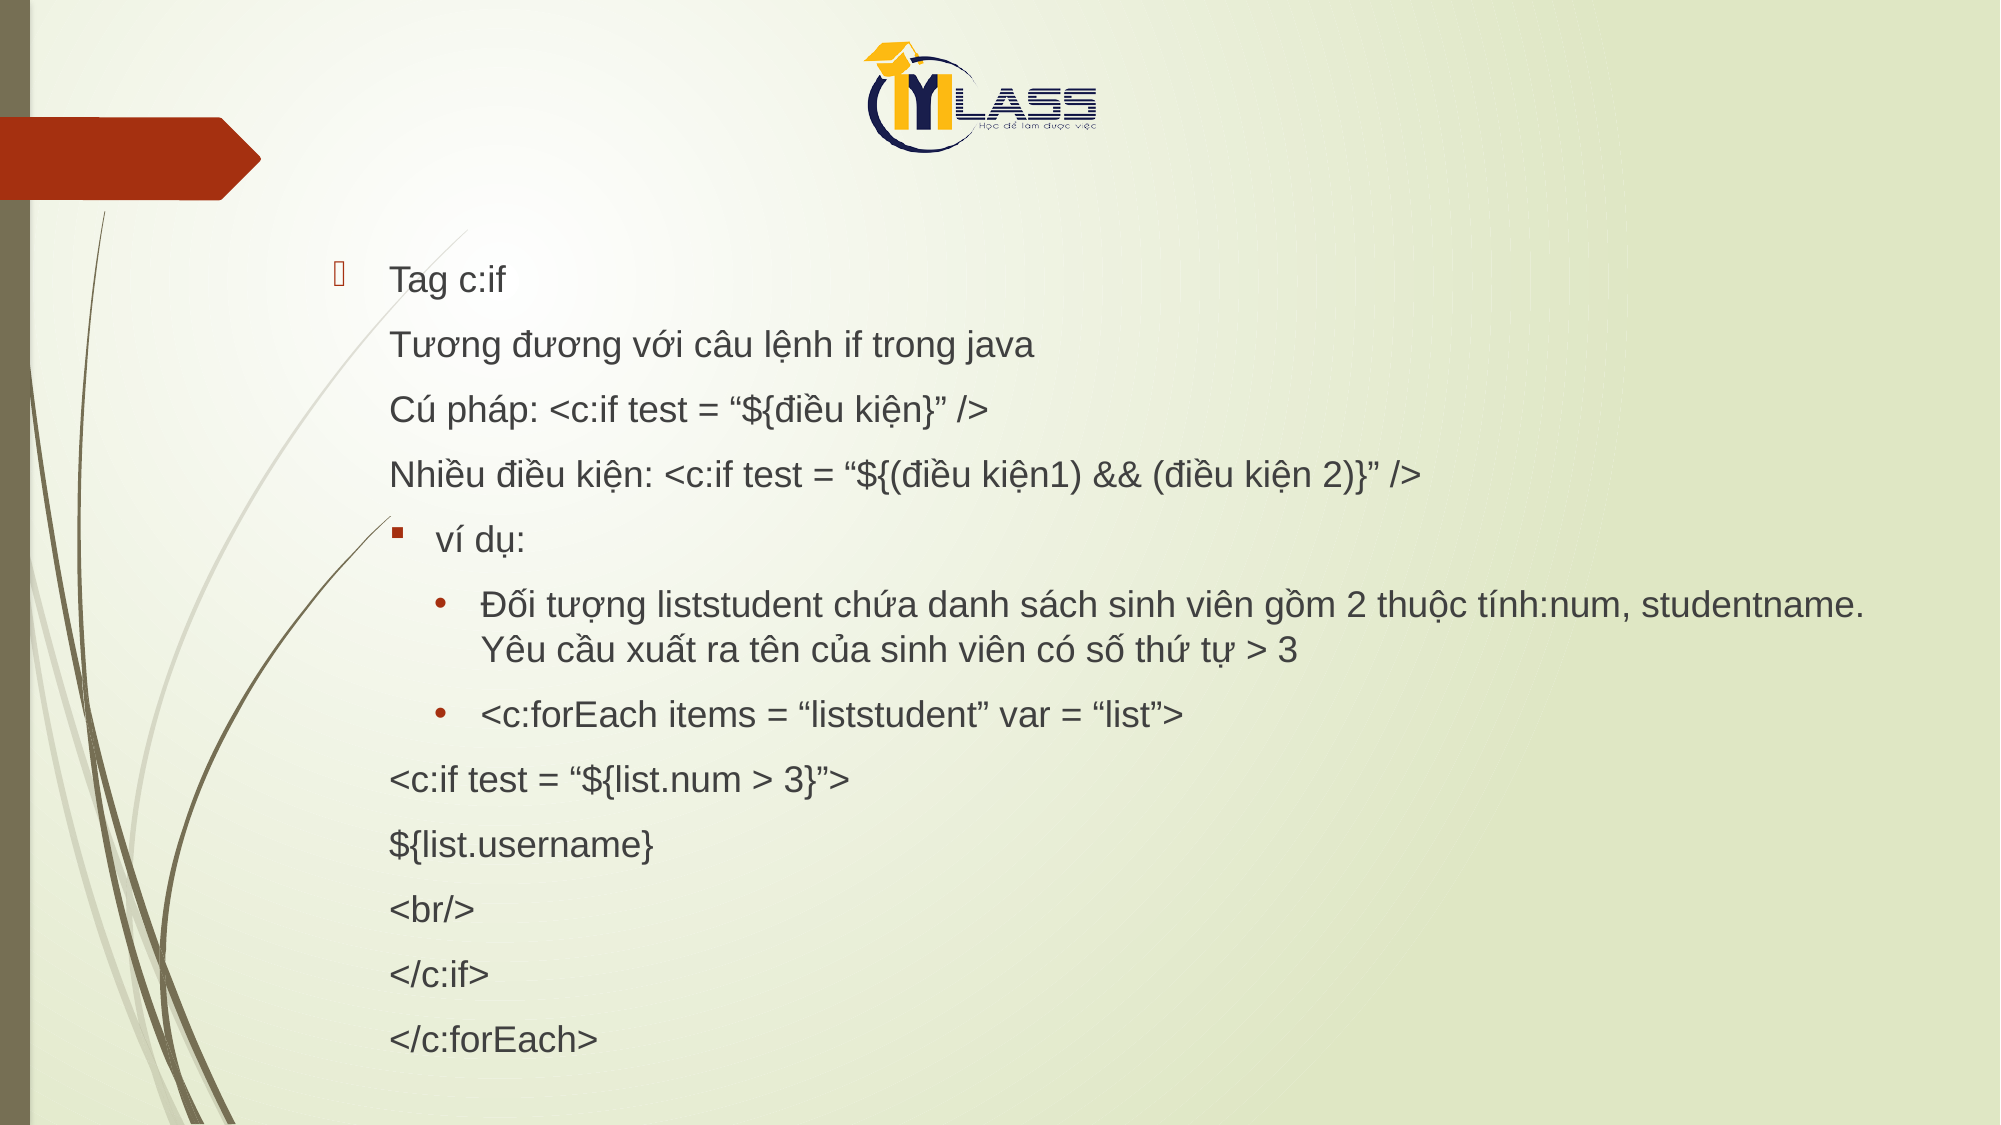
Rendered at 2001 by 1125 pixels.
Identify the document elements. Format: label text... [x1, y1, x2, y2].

list Tag c:if Tương đương với câu lệnh if trong java Cú pháp: <c:if test = “${điều kiện}” /> Nhiều điều kiện: <c:if test = “${(điều kiện1) && (điều kiện 2)}” /> ví dụ: Đối tượng liststudent chứa danh sách sinh viên gồm 2 thuộc tính:num, studentname. Yêu cầu xuất ra tên của sinh viên có số thứ tự > 3 <c:forEach items = “liststudent” var = “list”> <c:if test = “${list.num > 3}”> ${list.username} <br/> </c:if> </c:forEach> [318, 247, 1920, 1072]
picture [862, 41, 1096, 153]
